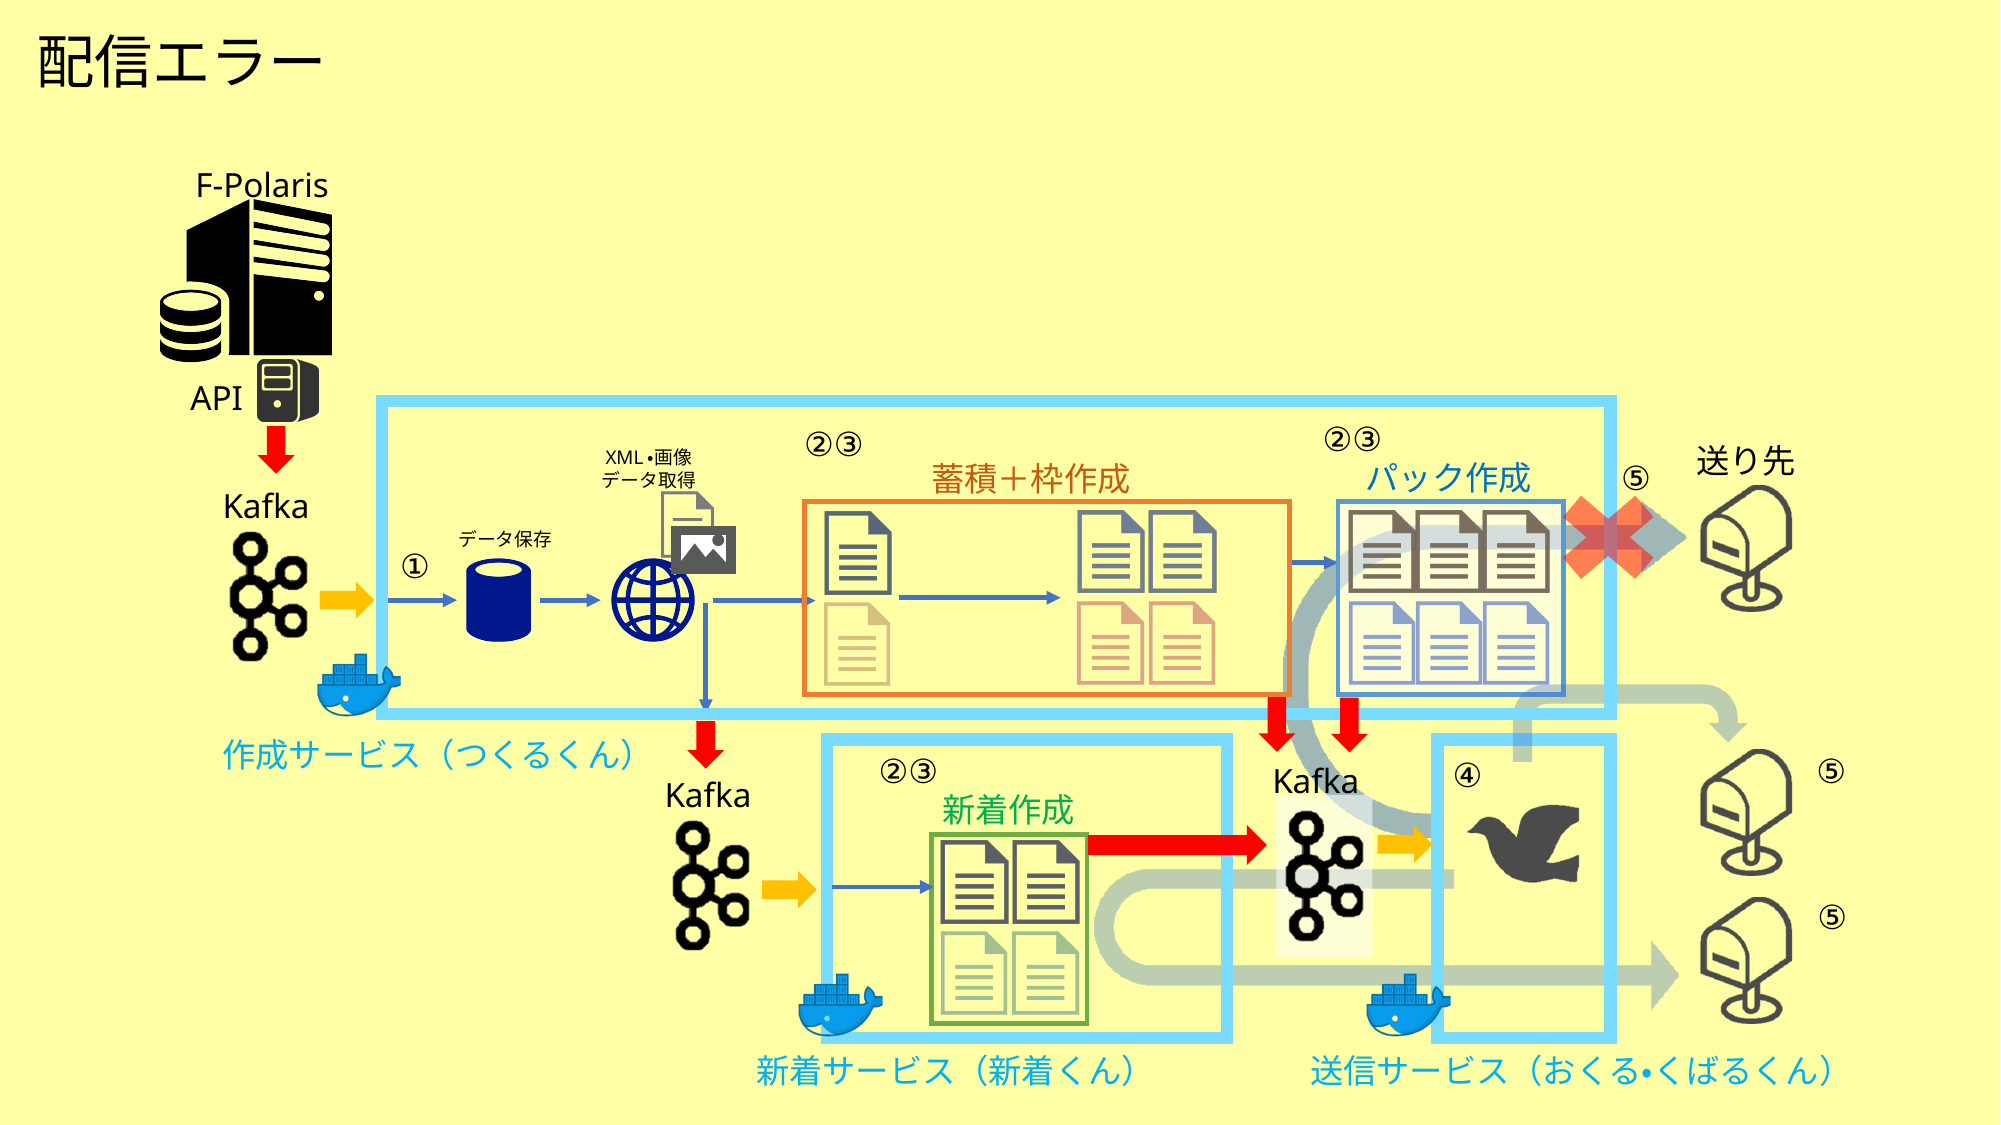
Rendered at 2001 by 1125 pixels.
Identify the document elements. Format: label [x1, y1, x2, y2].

picture [1068, 601, 1224, 685]
picture [1069, 510, 1225, 593]
picture [815, 602, 900, 686]
picture [816, 511, 900, 595]
picture [220, 515, 411, 740]
picture [456, 558, 541, 642]
picture [932, 931, 1088, 1015]
picture [611, 491, 721, 642]
text_box [0, 0, 2000, 1125]
picture [1094, 484, 1810, 1060]
picture [160, 195, 332, 422]
picture [788, 955, 893, 1060]
picture [662, 804, 759, 967]
picture [932, 840, 1088, 924]
